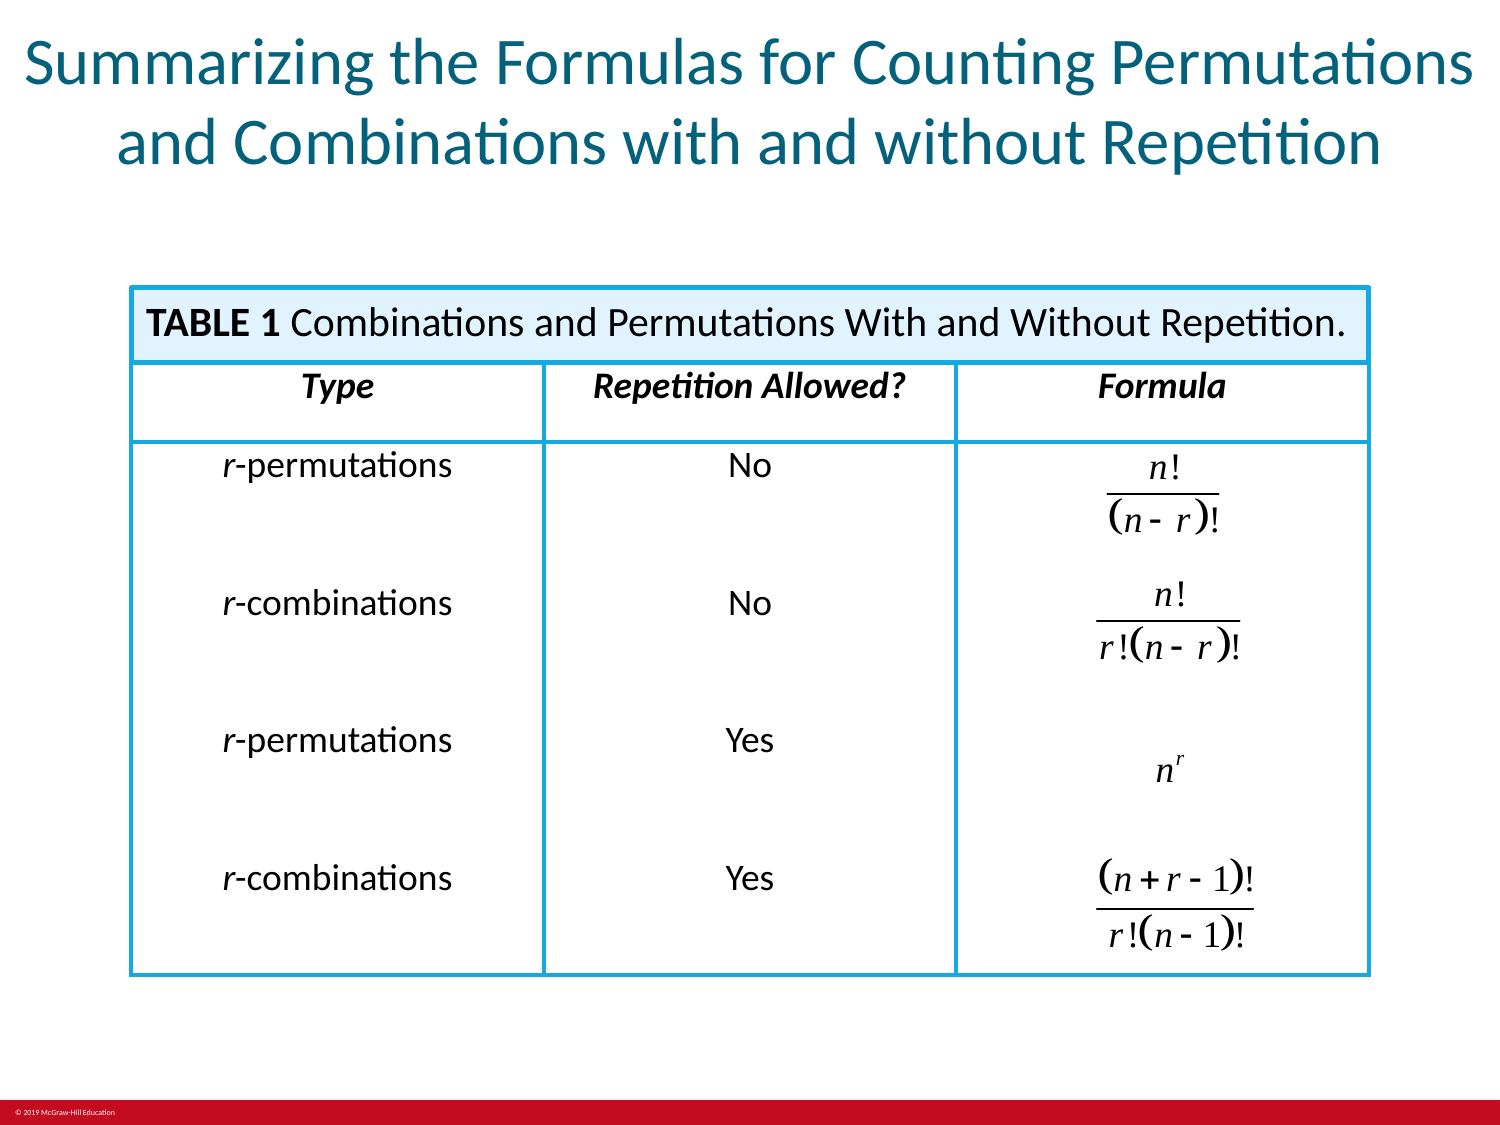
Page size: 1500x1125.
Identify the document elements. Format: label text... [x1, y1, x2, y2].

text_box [1100, 443, 1227, 554]
table_header Formula [958, 365, 1367, 440]
table_cell r-permutations r-combinations r-permutations r-combinations [133, 444, 542, 973]
list TABLE 1 Combinations and Permutations With and Without Repetition. [131, 287, 1369, 360]
title Summarizing the Formulas for Counting Permutations and Combinations with and without Repetition [0, 0, 1500, 195]
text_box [1149, 741, 1194, 792]
table_cell [958, 444, 1367, 973]
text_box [1090, 570, 1248, 681]
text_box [1090, 852, 1263, 969]
table_header Type [133, 365, 542, 440]
table_header Repetition Allowed? [546, 365, 954, 440]
table_cell No No Yes Yes [546, 444, 954, 973]
